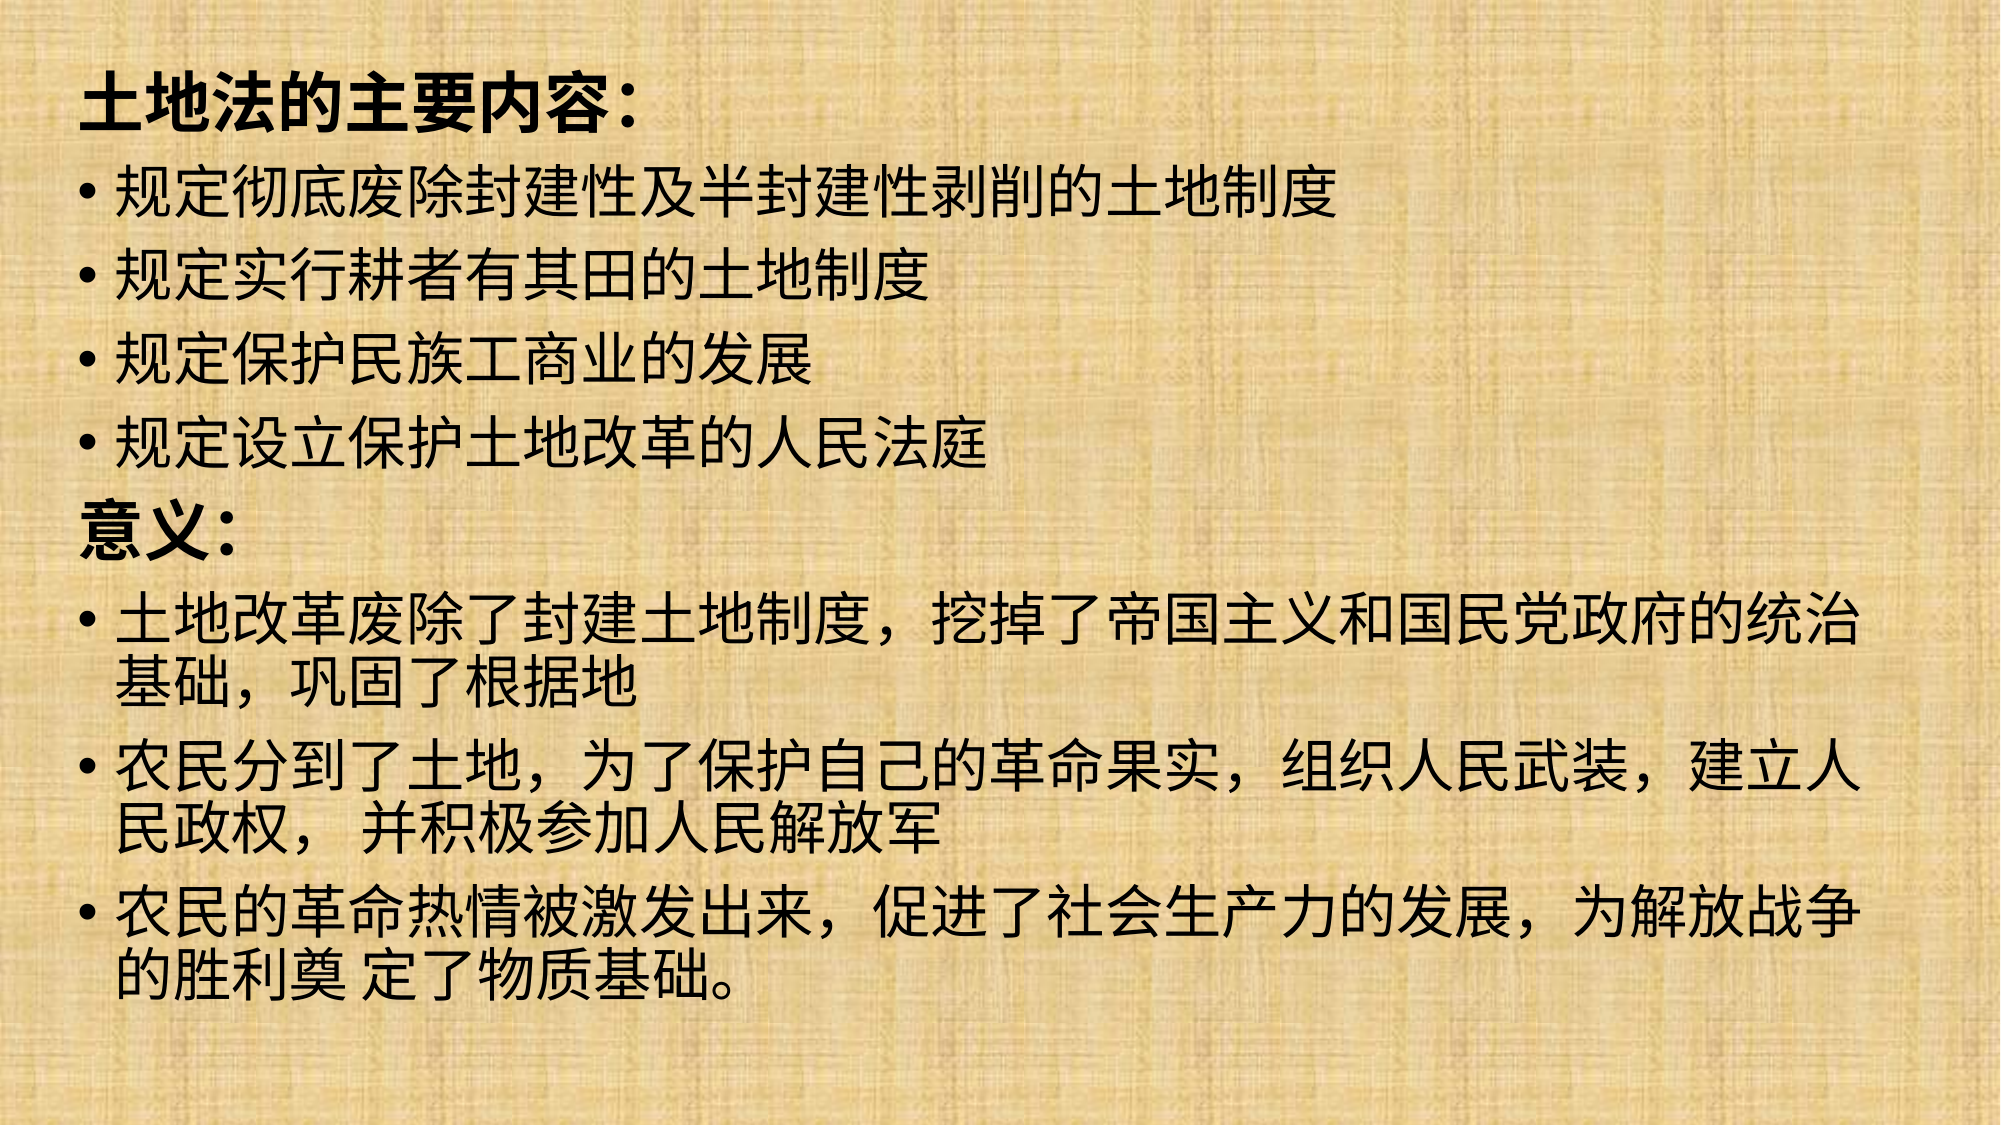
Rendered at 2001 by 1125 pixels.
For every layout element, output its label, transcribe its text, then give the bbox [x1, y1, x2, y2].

list 土地法的主要内容： 规定彻底废除封建性及半封建性剥削的土地制度 规定实行耕者有其田的土地制度 规定保护民族工商业的发展 规定设立保护土地改革的人民法庭 意义： 土地改革废除了封建土地制度，挖掉了帝国主义和国民党政府的统治基础，巩固了根据地 农民分到了土地，为了保护自己的革命果实，组织人民武装，建立人民政权， 并积极参加人民解放军 农民的革命热情被激发出来，促进了社会生产力的发展，为解放战争的胜利奠 定了物质基础。 [62, 62, 1918, 1084]
picture [0, 0, 2001, 1125]
